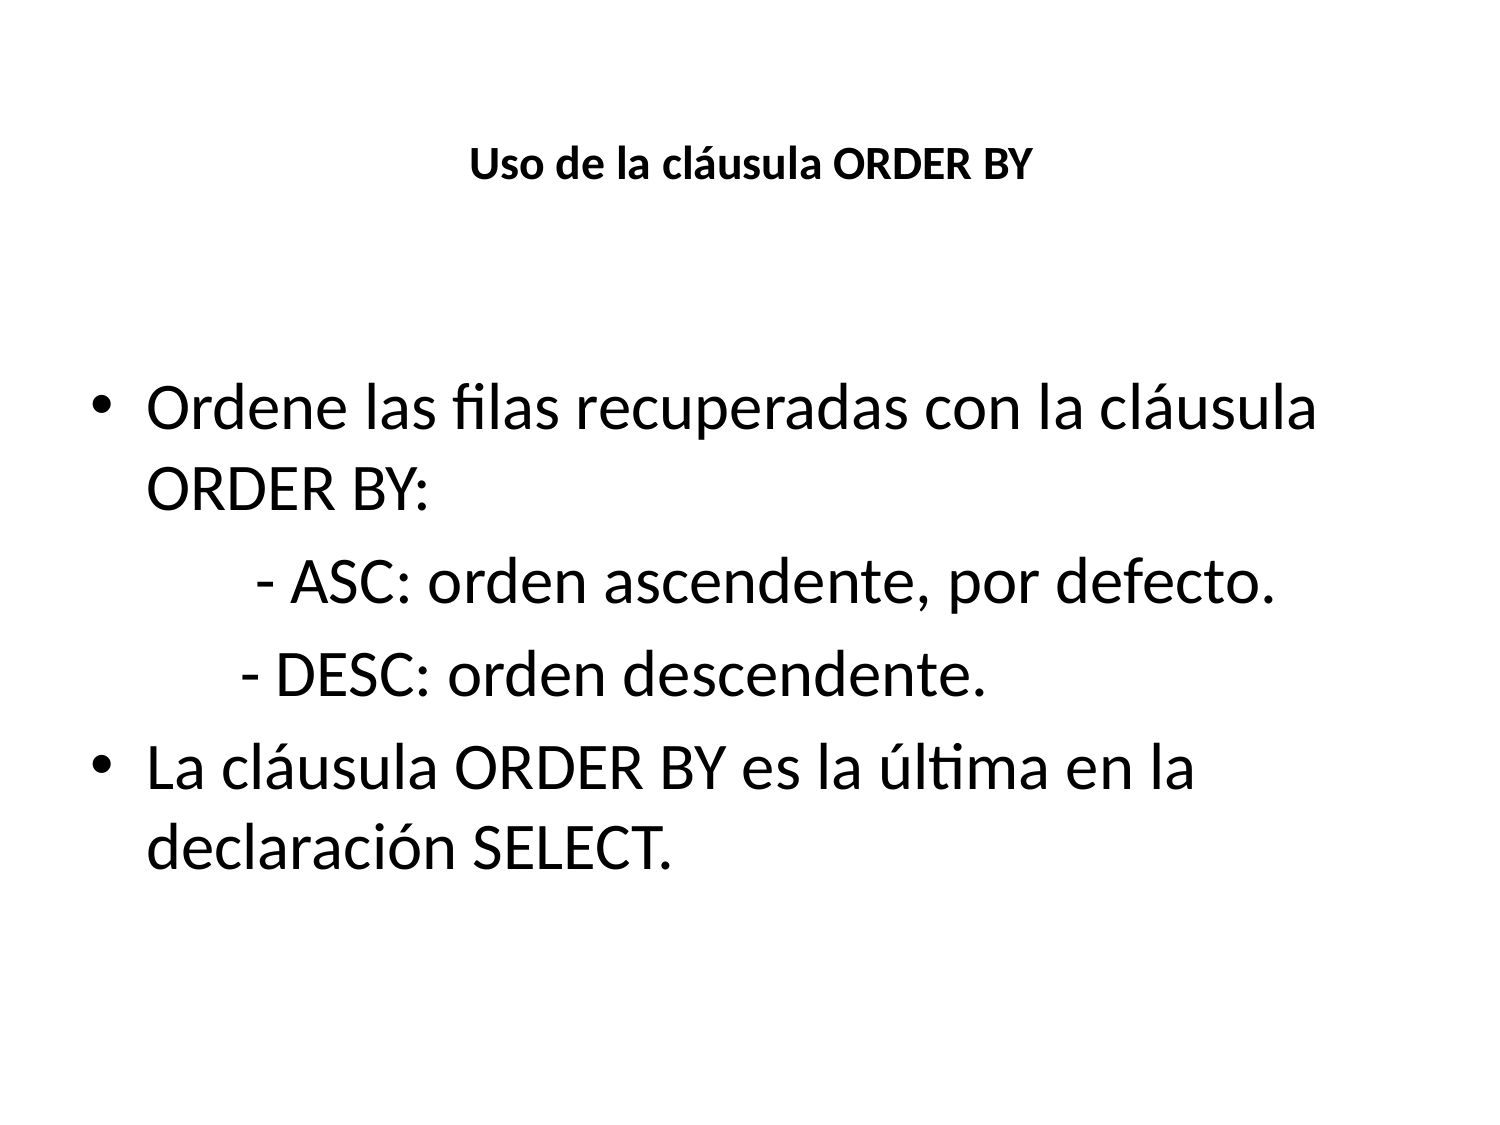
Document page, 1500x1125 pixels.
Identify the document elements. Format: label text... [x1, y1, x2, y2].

list Ordene las filas recuperadas con la cláusula ORDER BY: - ASC: orden ascendente, por defecto. - DESC: orden descendente. La cláusula ORDER BY es la última en la declaración SELECT. [75, 262, 1425, 1005]
text_box [78, 292, 1428, 1035]
title Uso de la cláusula ORDER BY [76, 66, 1427, 254]
